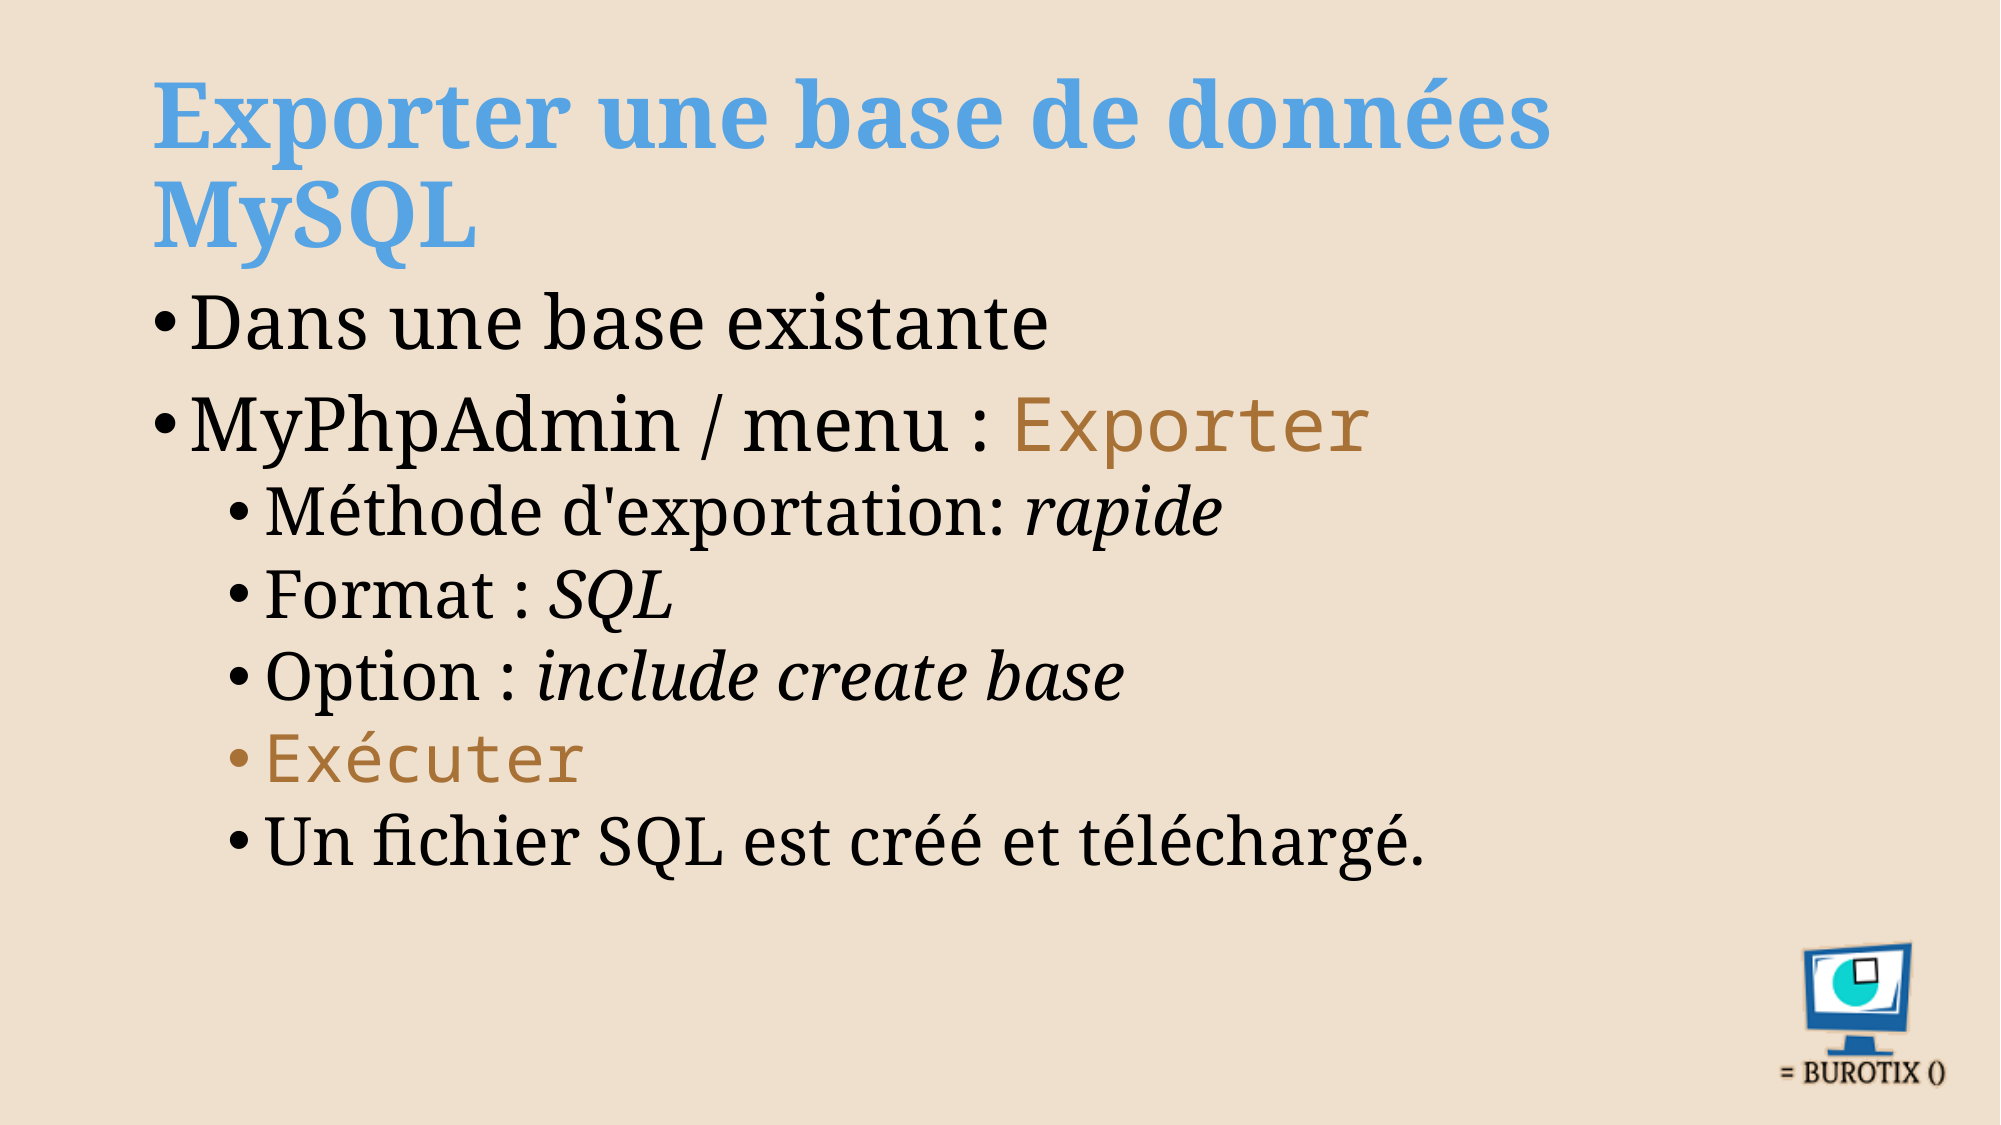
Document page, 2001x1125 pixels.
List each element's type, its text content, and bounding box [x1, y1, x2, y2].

picture [1776, 938, 1949, 1089]
list Dans une base existante MyPhpAdmin / menu : Exporter Méthode d'exportation: rapide Format : SQL Option : include create base Exécuter Un fichier SQL est créé et téléchargé. [137, 277, 1863, 1014]
title Exporter une base de données MySQL [137, 59, 1863, 277]
